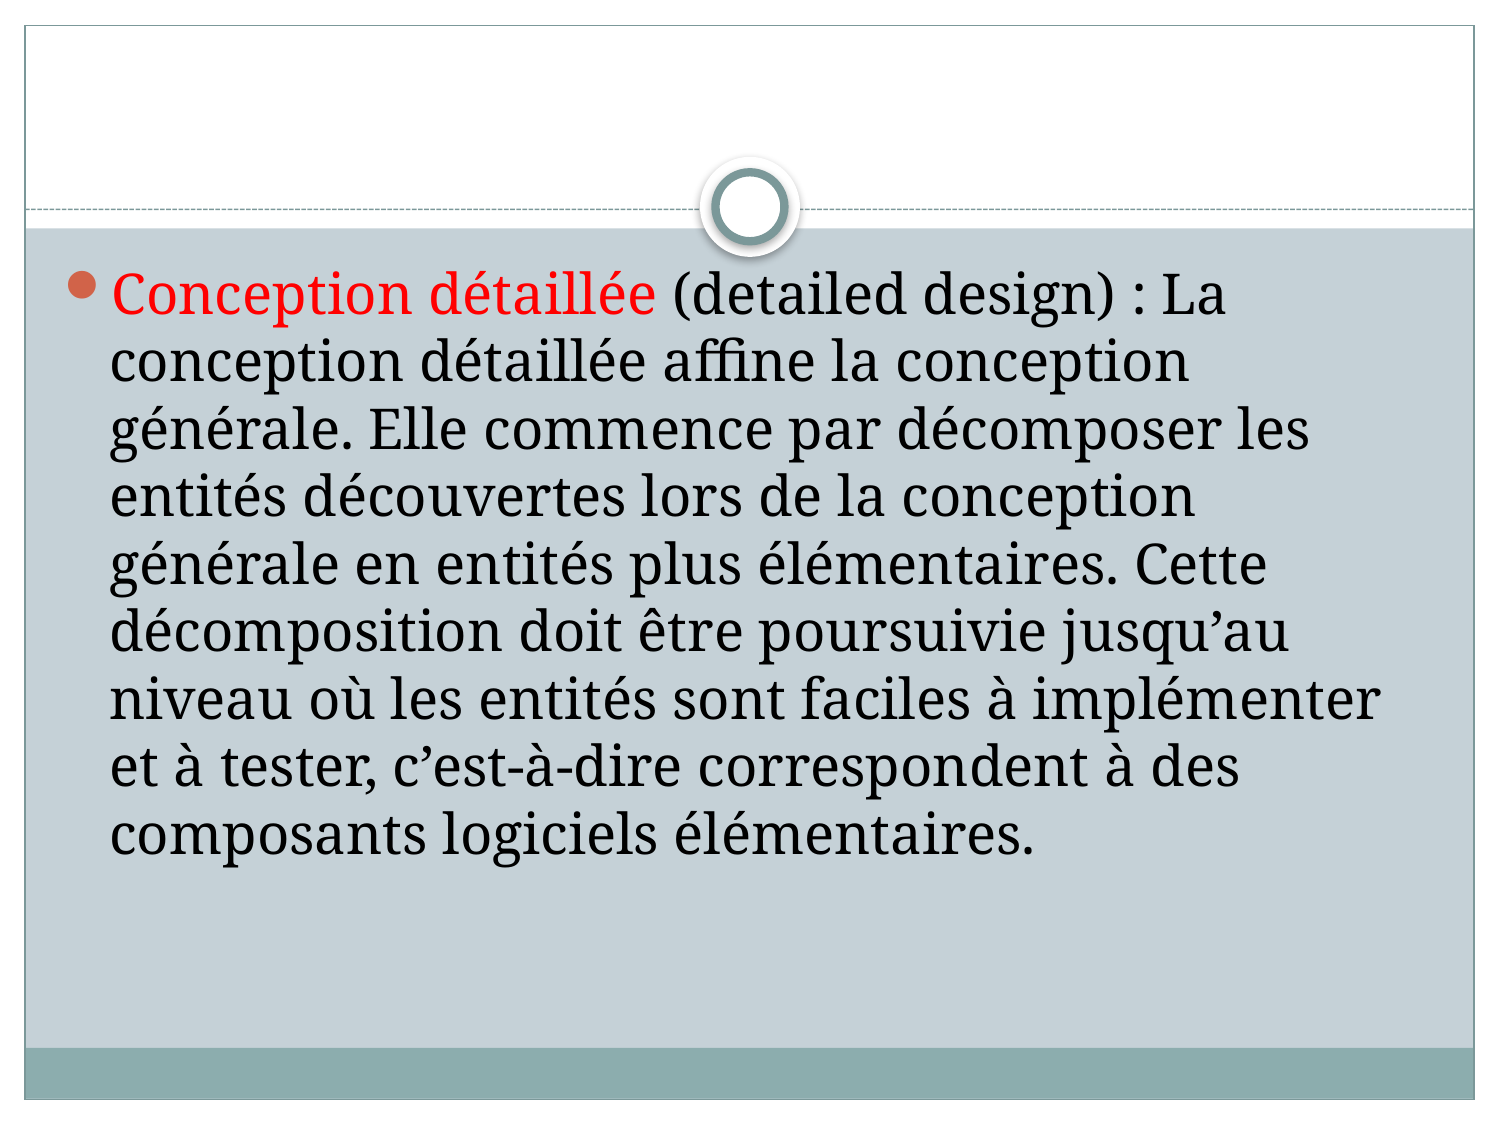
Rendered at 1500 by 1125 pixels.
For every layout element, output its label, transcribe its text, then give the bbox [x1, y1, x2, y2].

list Conception détaillée (detailed design) : La conception détaillée affine la conception générale. Elle commence par décomposer les entités découvertes lors de la conception générale en entités plus élémentaires. Cette décomposition doit être poursuivie jusqu’au niveau où les entités sont faciles à implémenter et à tester, c’est-à-dire correspondent à des composants logiciels élémentaires. [49, 250, 1445, 1001]
